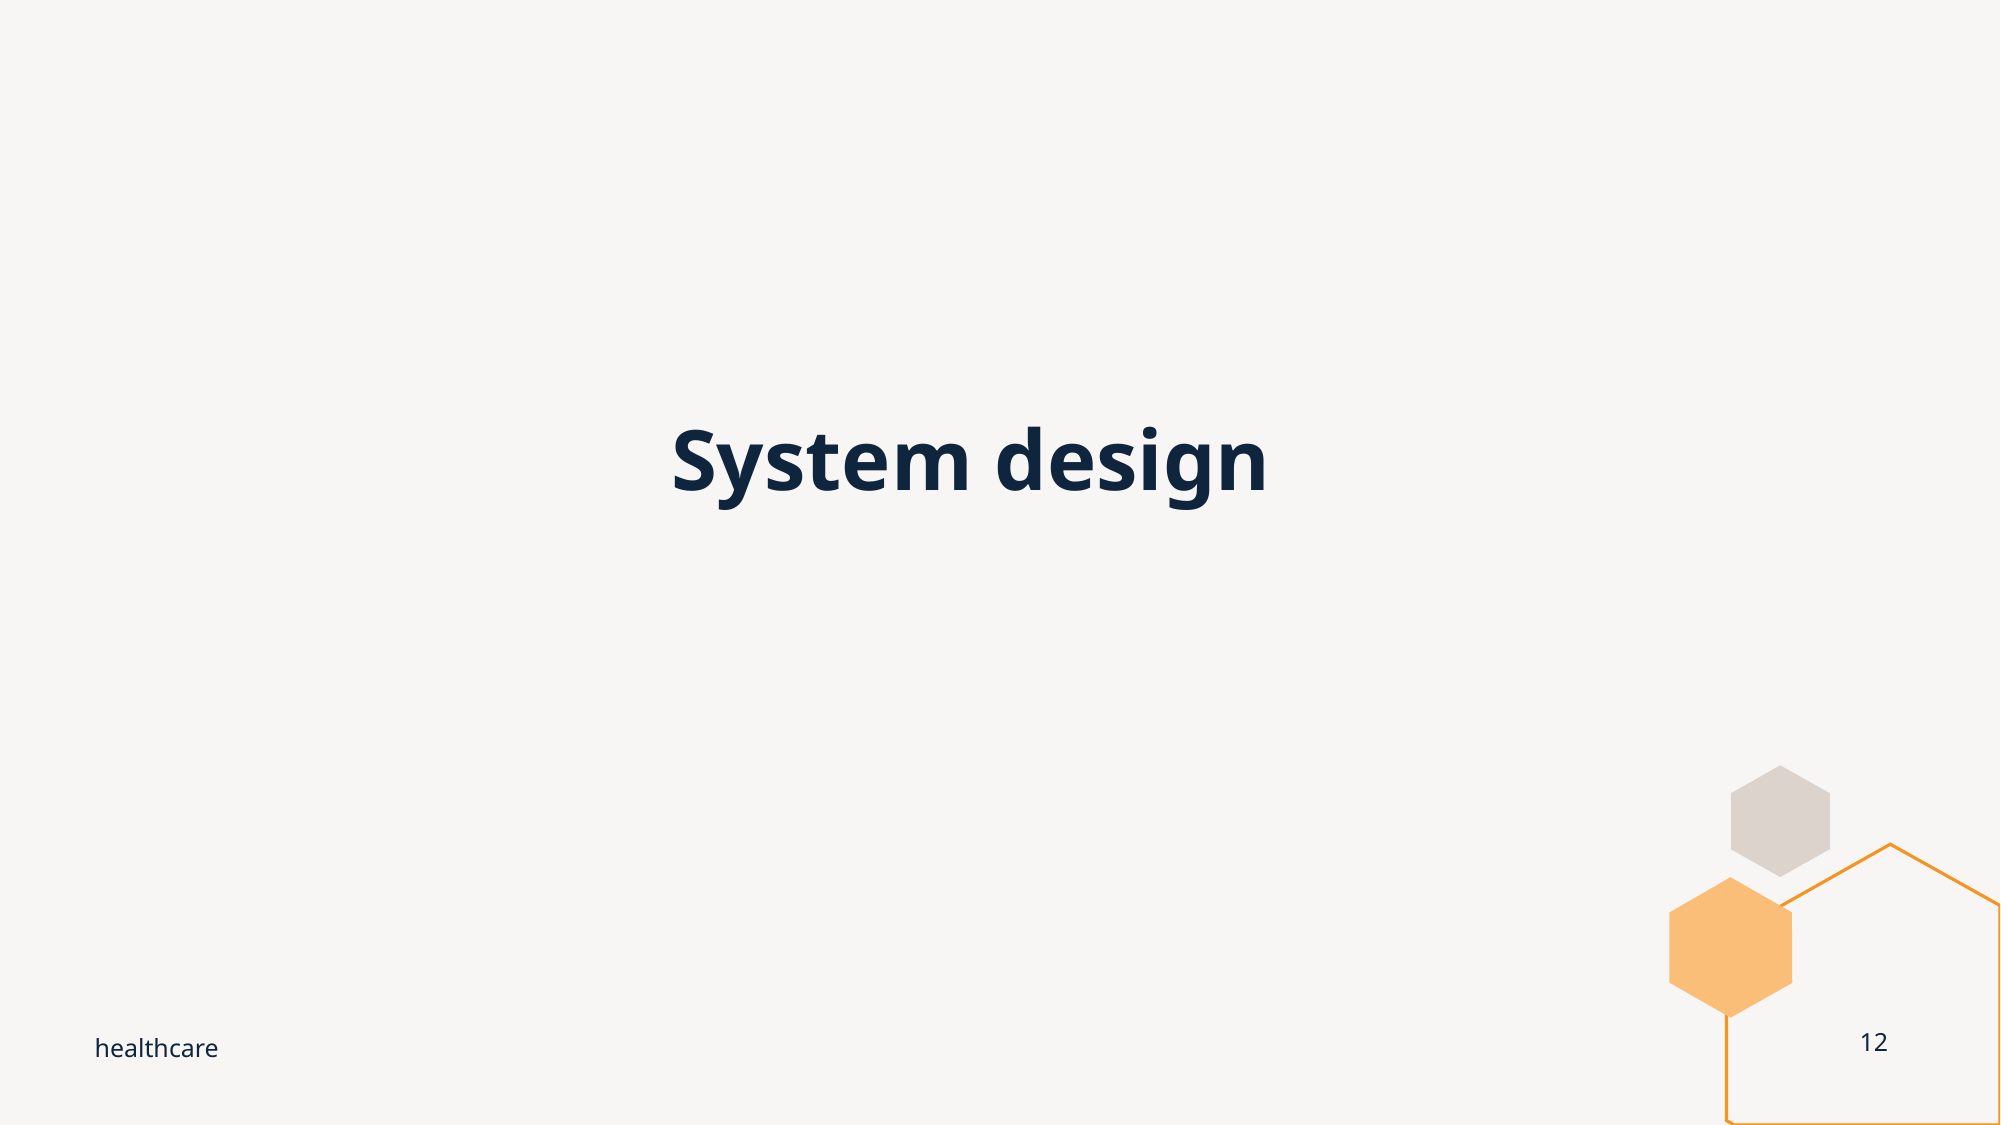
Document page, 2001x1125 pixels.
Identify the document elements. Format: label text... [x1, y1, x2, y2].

slide_number 12 [1836, 1020, 1912, 1067]
footer healthcare [79, 1020, 755, 1080]
title System design [89, 410, 1876, 592]
